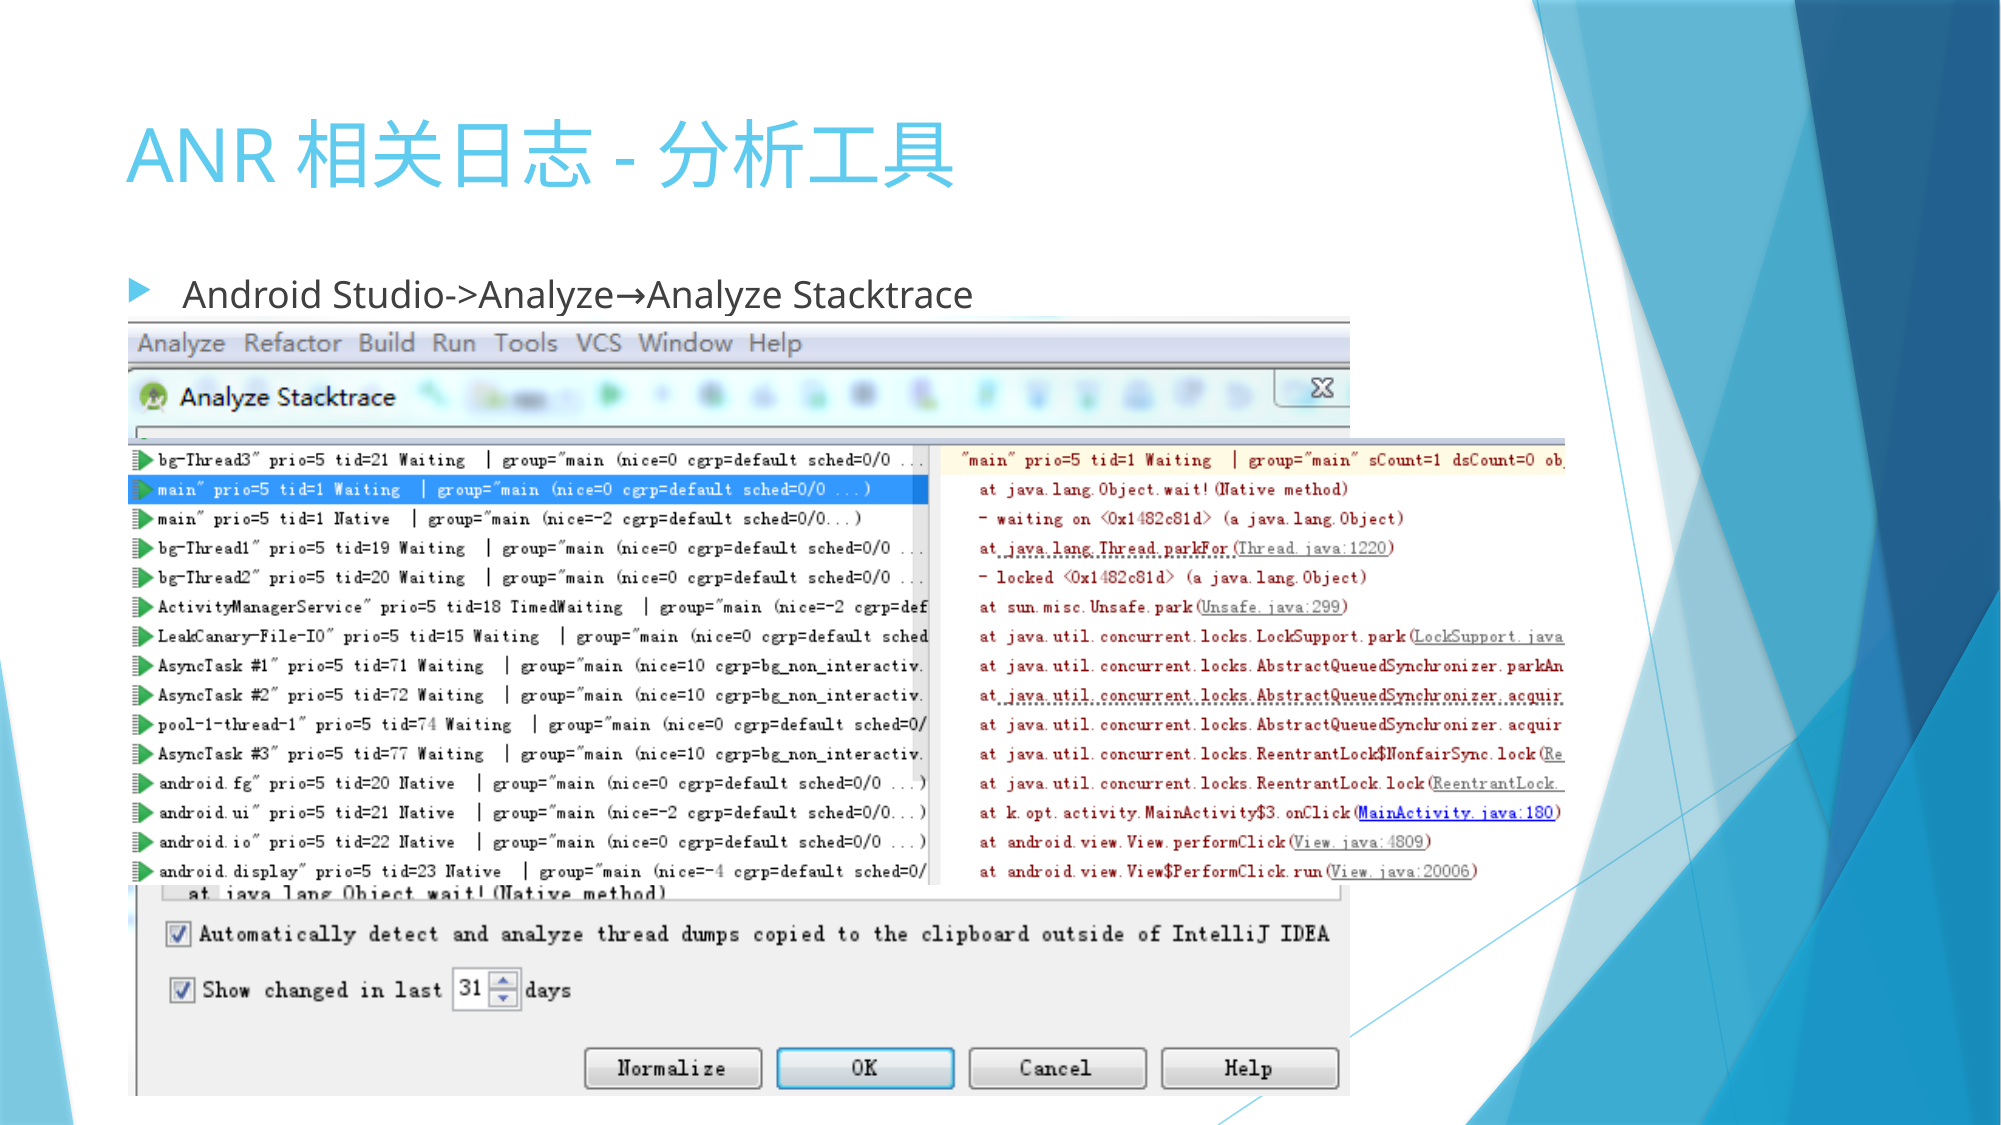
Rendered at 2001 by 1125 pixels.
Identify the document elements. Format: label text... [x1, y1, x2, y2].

picture [128, 316, 1565, 1096]
title ANR相关日志-分析工具 [111, 99, 1522, 263]
list Android Studio->Analyze→Analyze Stacktrace [111, 263, 1522, 458]
